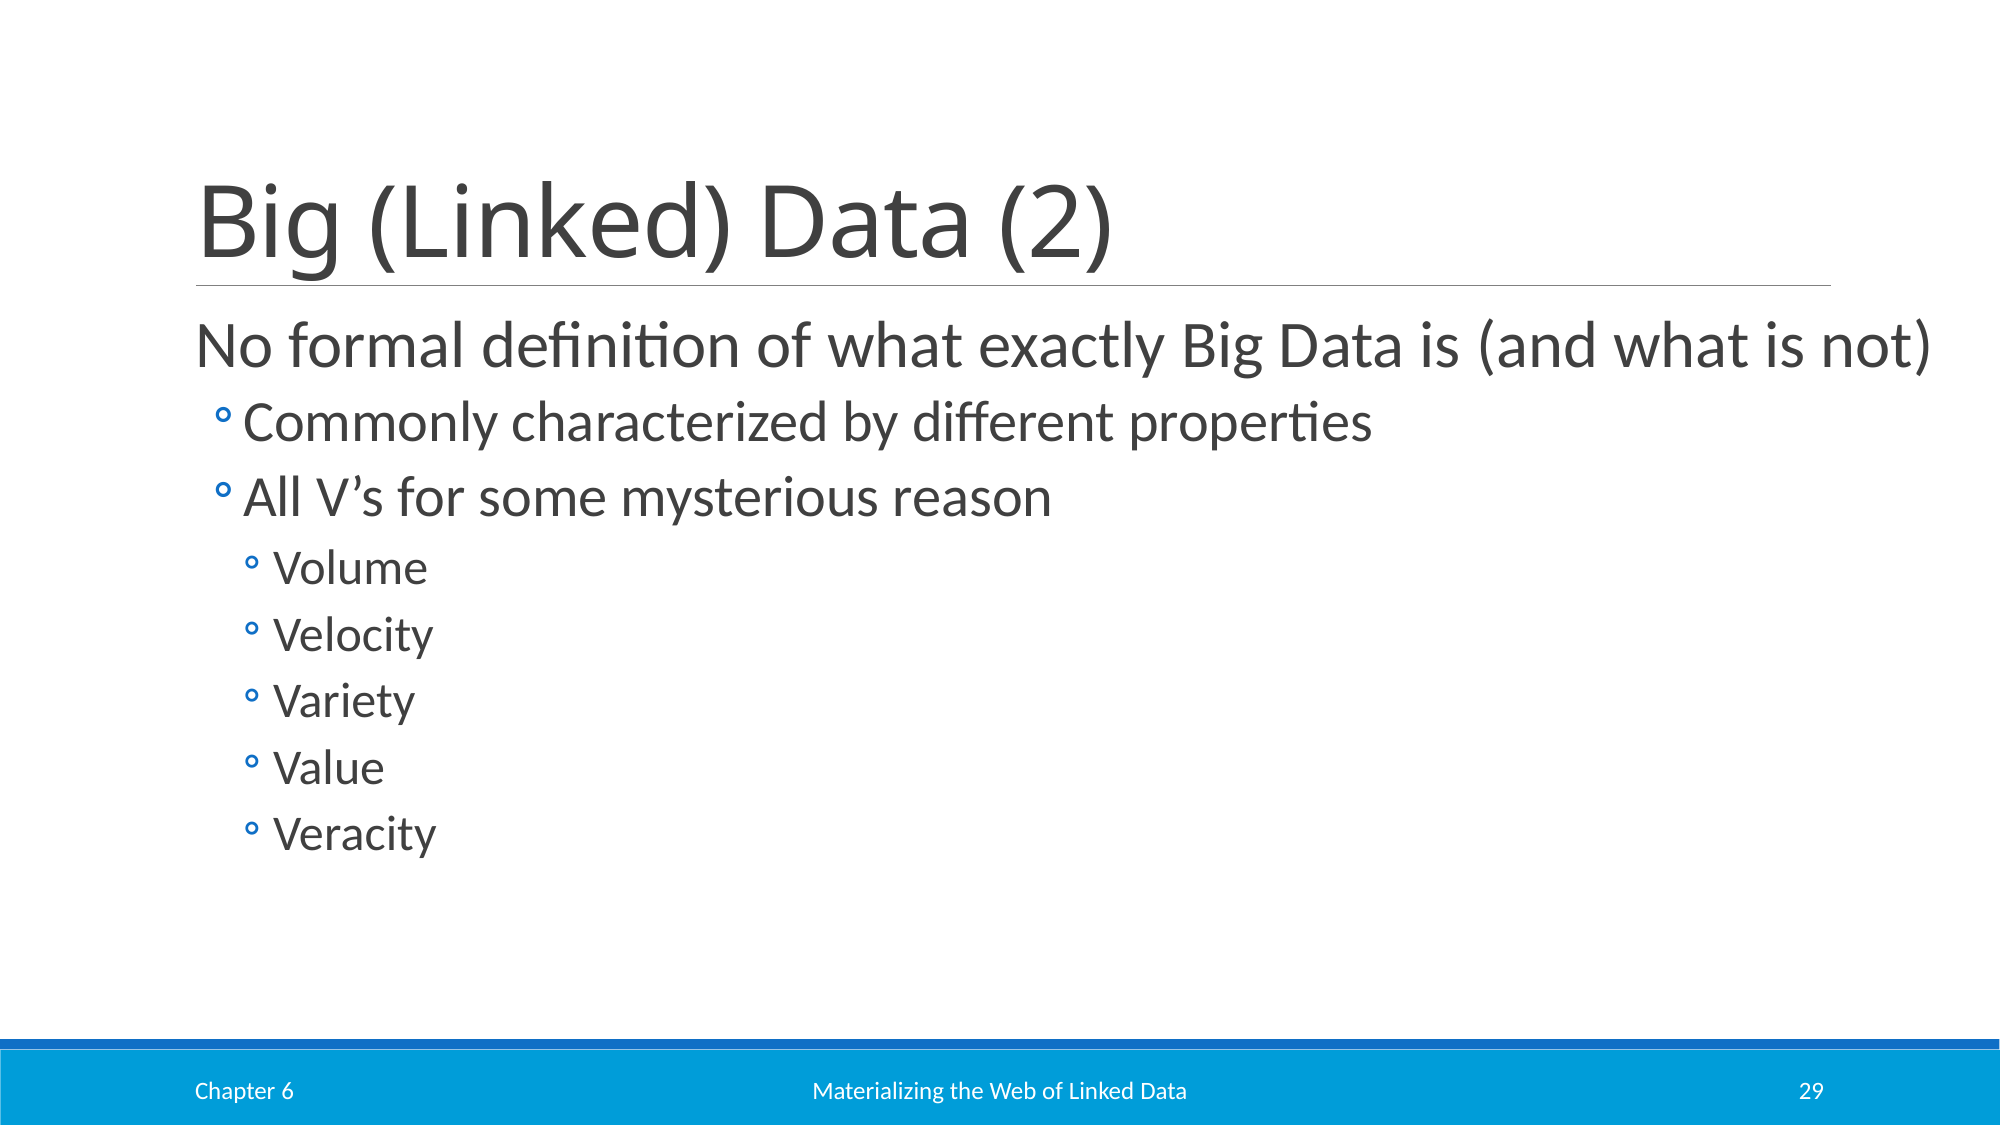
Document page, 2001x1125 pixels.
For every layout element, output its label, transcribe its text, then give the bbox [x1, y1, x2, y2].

footer Materializing the Web of Linked Data [604, 1059, 1396, 1120]
list No formal definition of what exactly Big Data is (and what is not) Commonly characterized by different properties All V’s for some mysterious reason Volume Velocity Variety Value Veracity [180, 302, 1971, 1017]
slide_number Chapter 6 [180, 1059, 586, 1120]
title Big (Linked) Data (2) [180, 47, 1830, 285]
slide_number 29 [1624, 1059, 1840, 1120]
